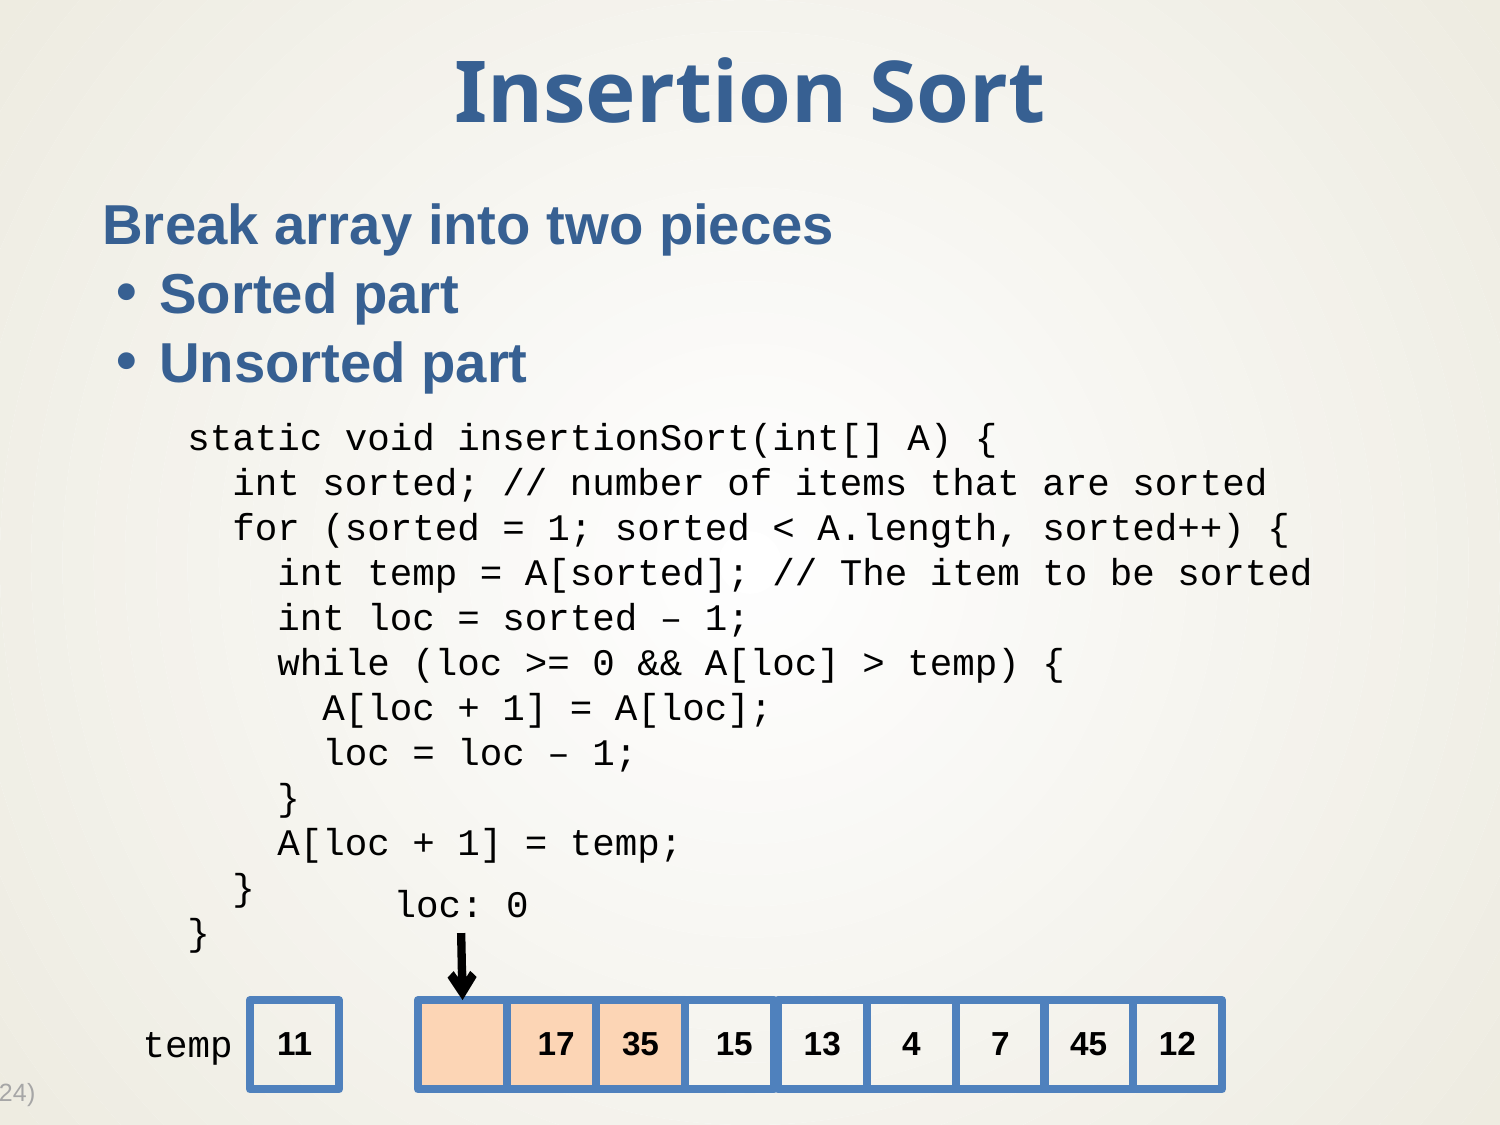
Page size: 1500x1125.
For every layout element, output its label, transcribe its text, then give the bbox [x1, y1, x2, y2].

list Break array into two pieces Sorted part Unsorted part [56, 187, 1444, 1036]
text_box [377, 872, 545, 1001]
title Insertion Sort [0, 24, 1500, 166]
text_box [417, 999, 1223, 1090]
text_box static void insertionSort(int[] A) { int sorted; // number of items that are sorted for (sorted = 1; sorted < A.length, sorted++) { int temp = A[sorted]; // The item to be sorted int loc = sorted – 1; while (loc >= 0 && A[loc] > temp) { A[loc + 1] = A[loc]; loc = loc – 1; } A[loc + 1] = temp; } } [172, 406, 1328, 961]
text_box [126, 999, 340, 1090]
